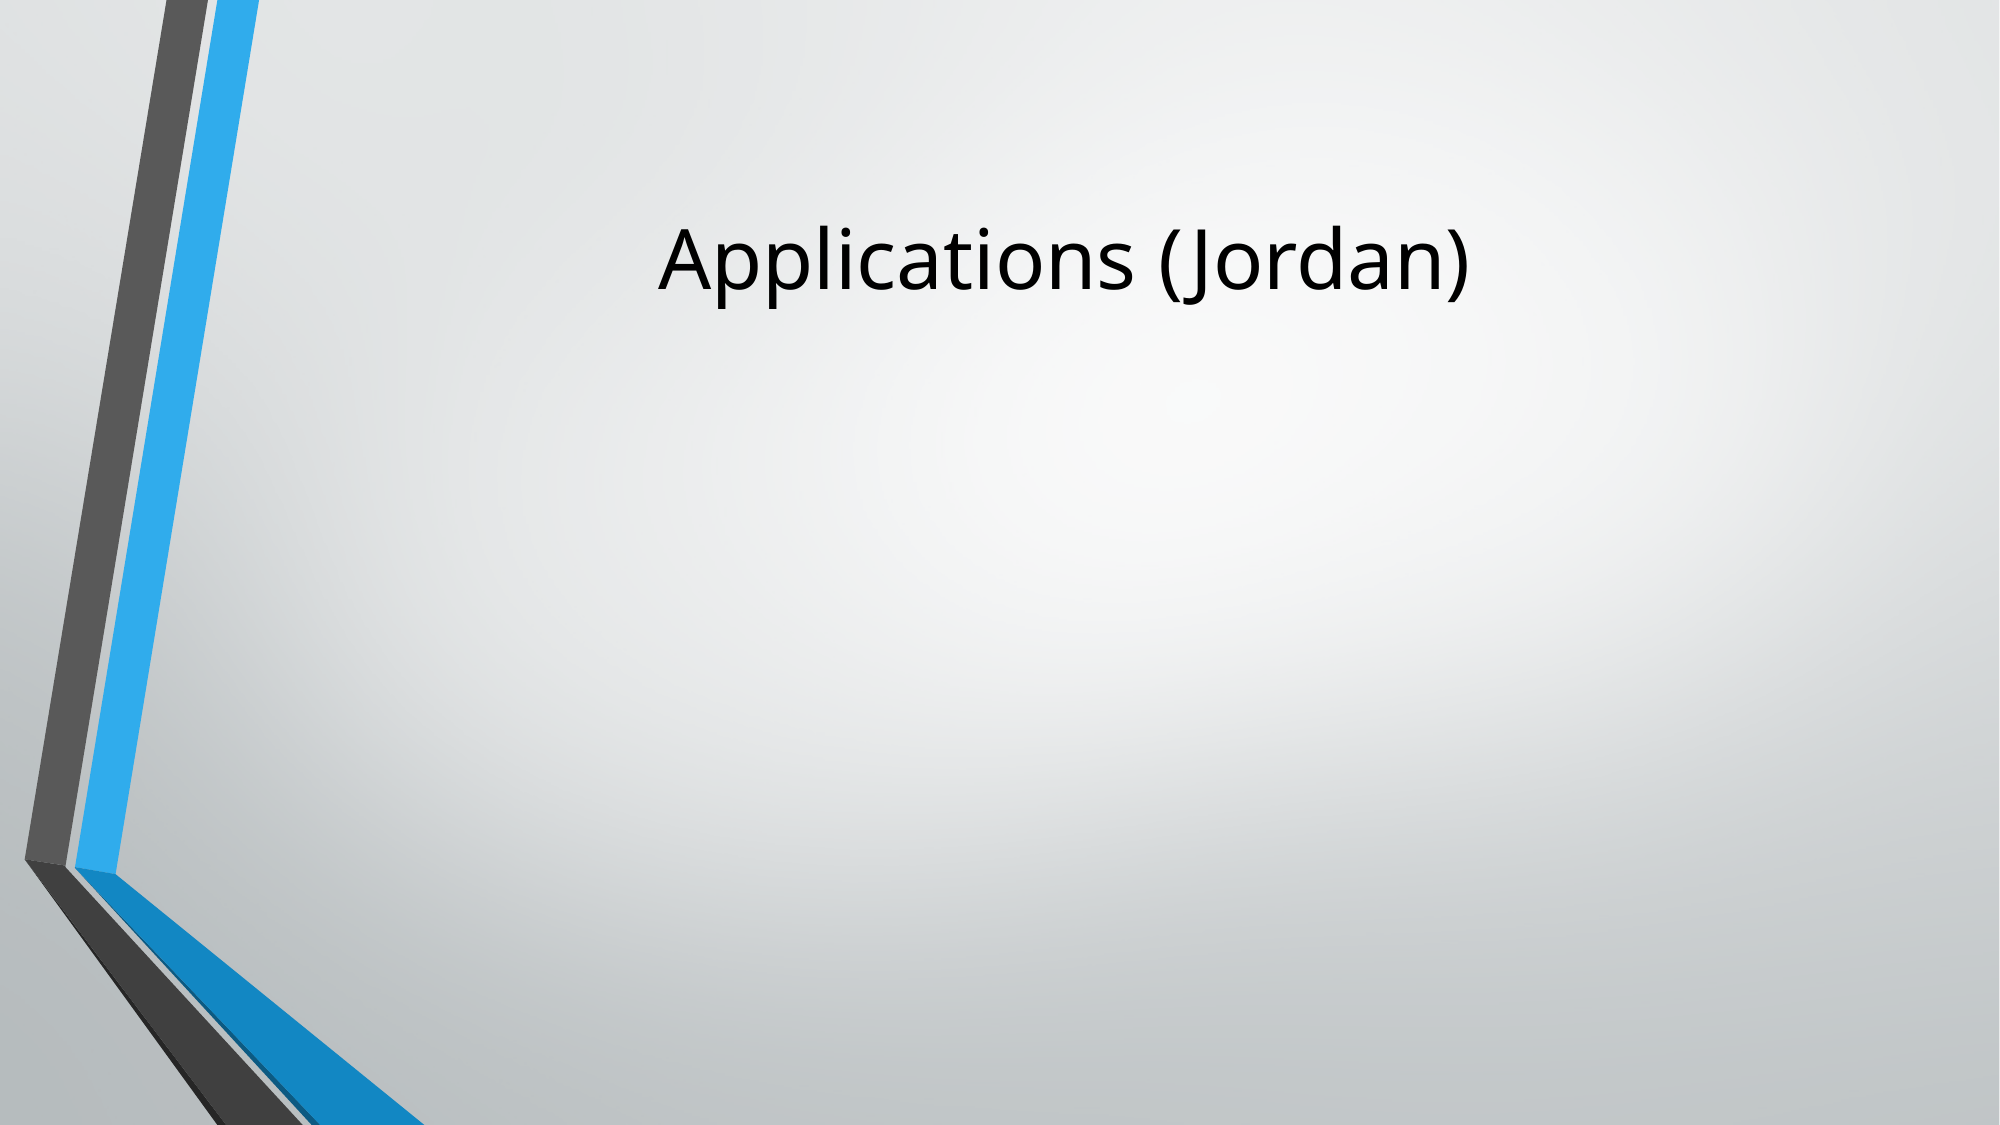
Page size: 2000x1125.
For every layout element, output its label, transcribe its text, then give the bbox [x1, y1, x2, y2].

title Applications (Jordan) [243, 112, 1887, 400]
